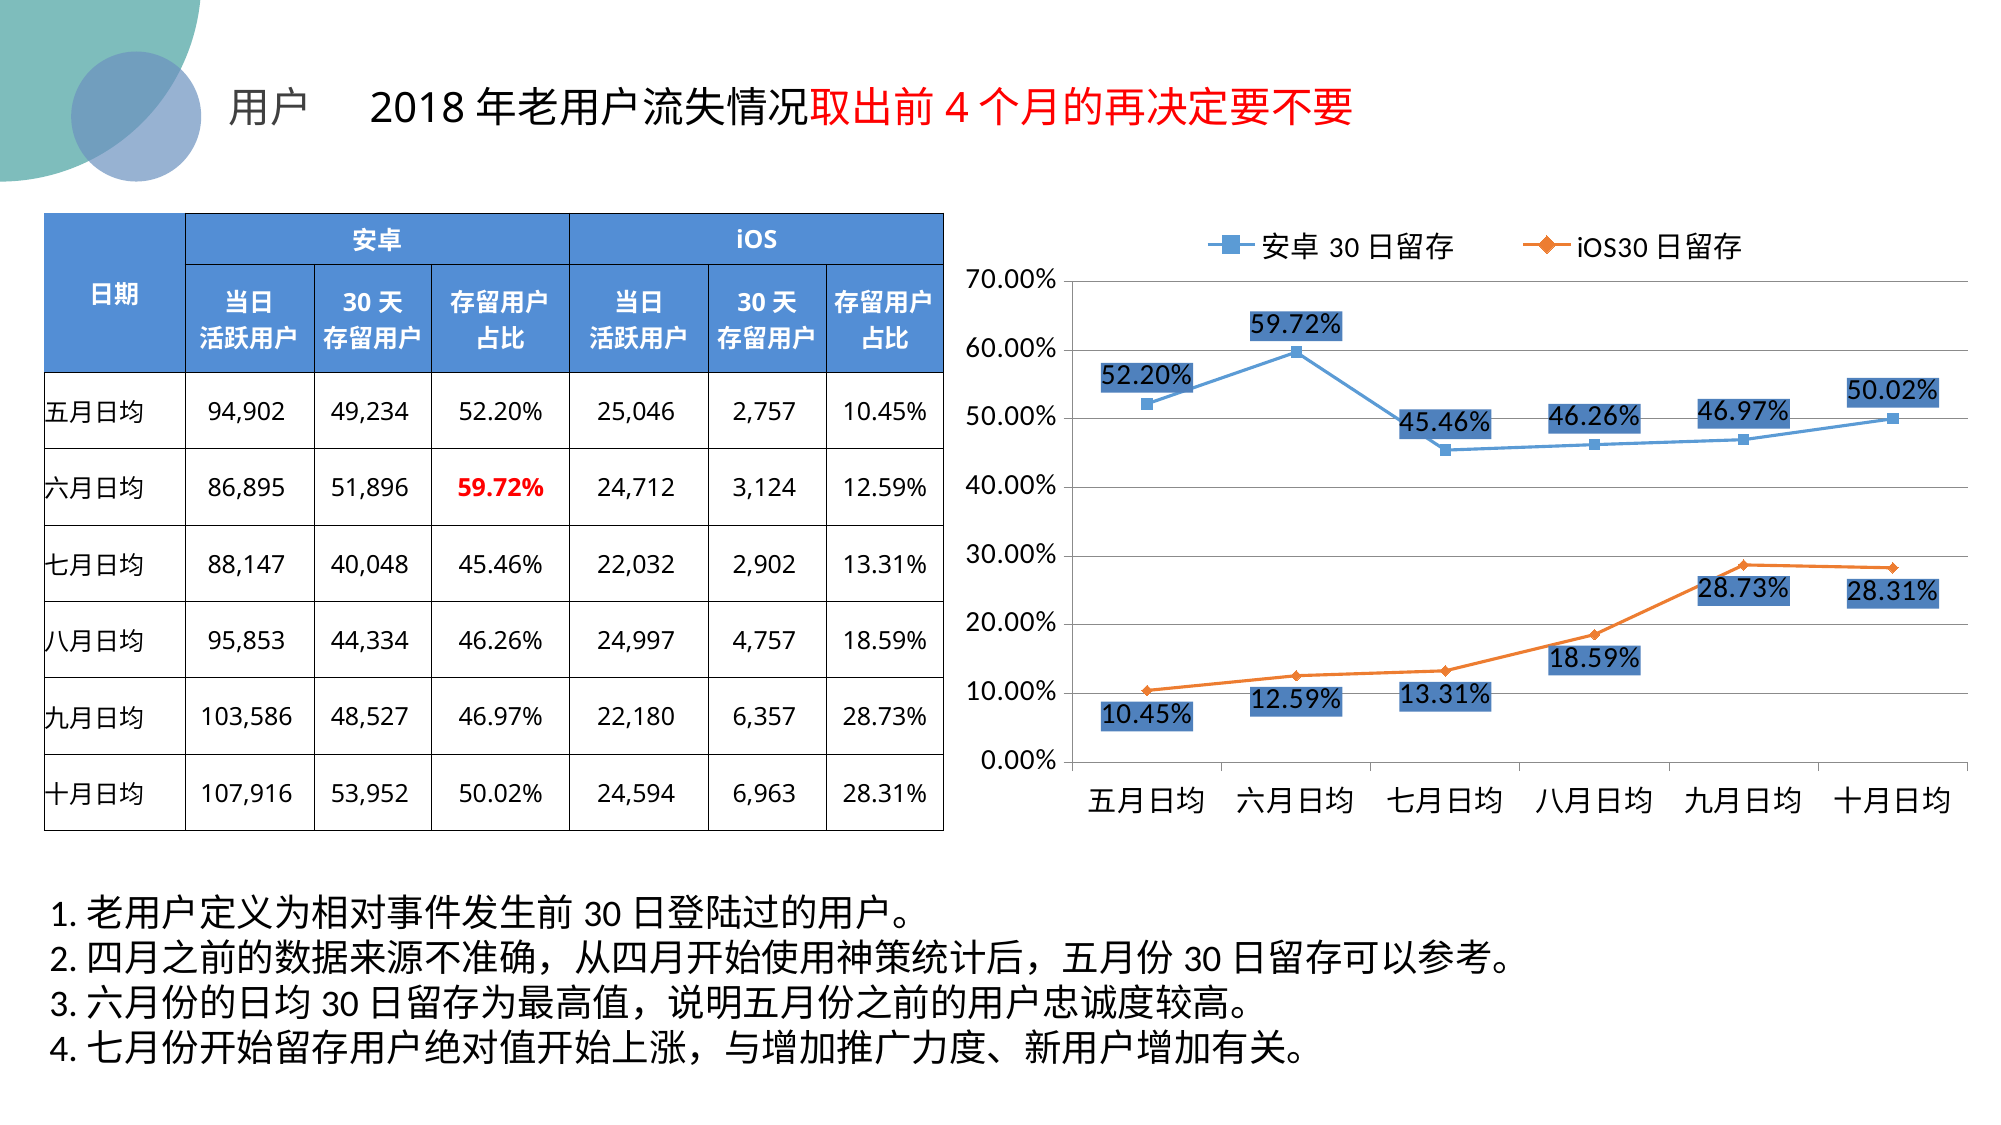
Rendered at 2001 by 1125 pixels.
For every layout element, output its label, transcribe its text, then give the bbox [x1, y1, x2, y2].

table_header iOS [570, 214, 893, 264]
table_cell 六月日均 [45, 449, 185, 525]
table_cell 48,527 [315, 678, 431, 754]
table_cell 4,757 [709, 602, 826, 677]
table_cell 八月日均 [45, 602, 185, 677]
table_cell 6,963 [709, 755, 826, 830]
chart [893, 168, 2000, 955]
table_cell 53,952 [315, 755, 431, 830]
table_cell 49,234 [315, 373, 431, 448]
table_cell 22,032 [570, 526, 708, 601]
table_header 安卓 [186, 214, 569, 264]
text_box 1.老用户定义为相对事件发生前30日登陆过的用户。 2.四月之前的数据来源不准确，从四月开始使用神策统计后，五月份30日留存可以参考。 3.六月份的日均30日留存为最高值，说明五月份之前的用户忠诚度较高。 4.七月份开始留存用户绝对值开始上涨，与增加推广力度、新用户增加有关。 [34, 881, 1528, 1077]
table_cell 88,147 [186, 526, 314, 601]
table_cell 3,124 [709, 449, 826, 525]
table_cell 24,997 [570, 602, 708, 677]
table_cell 13.31% [827, 526, 893, 601]
table_cell 95,853 [186, 602, 314, 677]
table_cell 40,048 [315, 526, 431, 601]
table_header 日期 [44, 213, 185, 372]
table_cell 22,180 [570, 678, 708, 754]
table_cell 44,334 [315, 602, 431, 677]
table_cell 10.45% [827, 373, 893, 448]
table_cell 86,895 [186, 449, 314, 525]
table_cell 2,757 [709, 373, 826, 448]
table_cell 12.59% [827, 449, 893, 525]
table_cell 当日 活跃用户 [570, 265, 708, 372]
table_cell 52.20% [432, 373, 569, 448]
table_cell 七月日均 [45, 526, 185, 601]
table_cell 59.72% [432, 449, 569, 525]
table_cell 24,594 [570, 755, 708, 830]
table_cell 46.97% [432, 678, 569, 754]
table_cell 五月日均 [45, 373, 185, 448]
text_box 用户 2018年老用户流失情况取出前4个月的再决定要不要 [213, 73, 1370, 139]
table_cell 45.46% [432, 526, 569, 601]
table_cell 51,896 [315, 449, 431, 525]
table_cell 6,357 [709, 678, 826, 754]
table_cell 103,586 [186, 678, 314, 754]
table_cell 25,046 [570, 373, 708, 448]
table_cell 九月日均 [45, 678, 185, 754]
table_cell 18.59% [827, 602, 893, 677]
table_cell 24,712 [570, 449, 708, 525]
table_cell 107,916 [186, 755, 314, 830]
text_box [70, 50, 203, 183]
table_cell 2,902 [709, 526, 826, 601]
table_cell 50.02% [432, 755, 569, 830]
table_cell 30天 存留用户 [315, 265, 431, 372]
text_box [0, 0, 202, 183]
table_cell 当日 活跃用户 [186, 265, 314, 372]
table_cell 28.73% [827, 678, 893, 754]
table_cell 30天 存留用户 [709, 265, 826, 372]
table_cell 存留用户 占比 [432, 265, 569, 372]
table_cell 94,902 [186, 373, 314, 448]
table_cell 46.26% [432, 602, 569, 677]
table_cell 28.31% [827, 755, 893, 830]
table_cell 十月日均 [45, 755, 185, 830]
table_cell 存留用户 占比 [827, 265, 893, 372]
